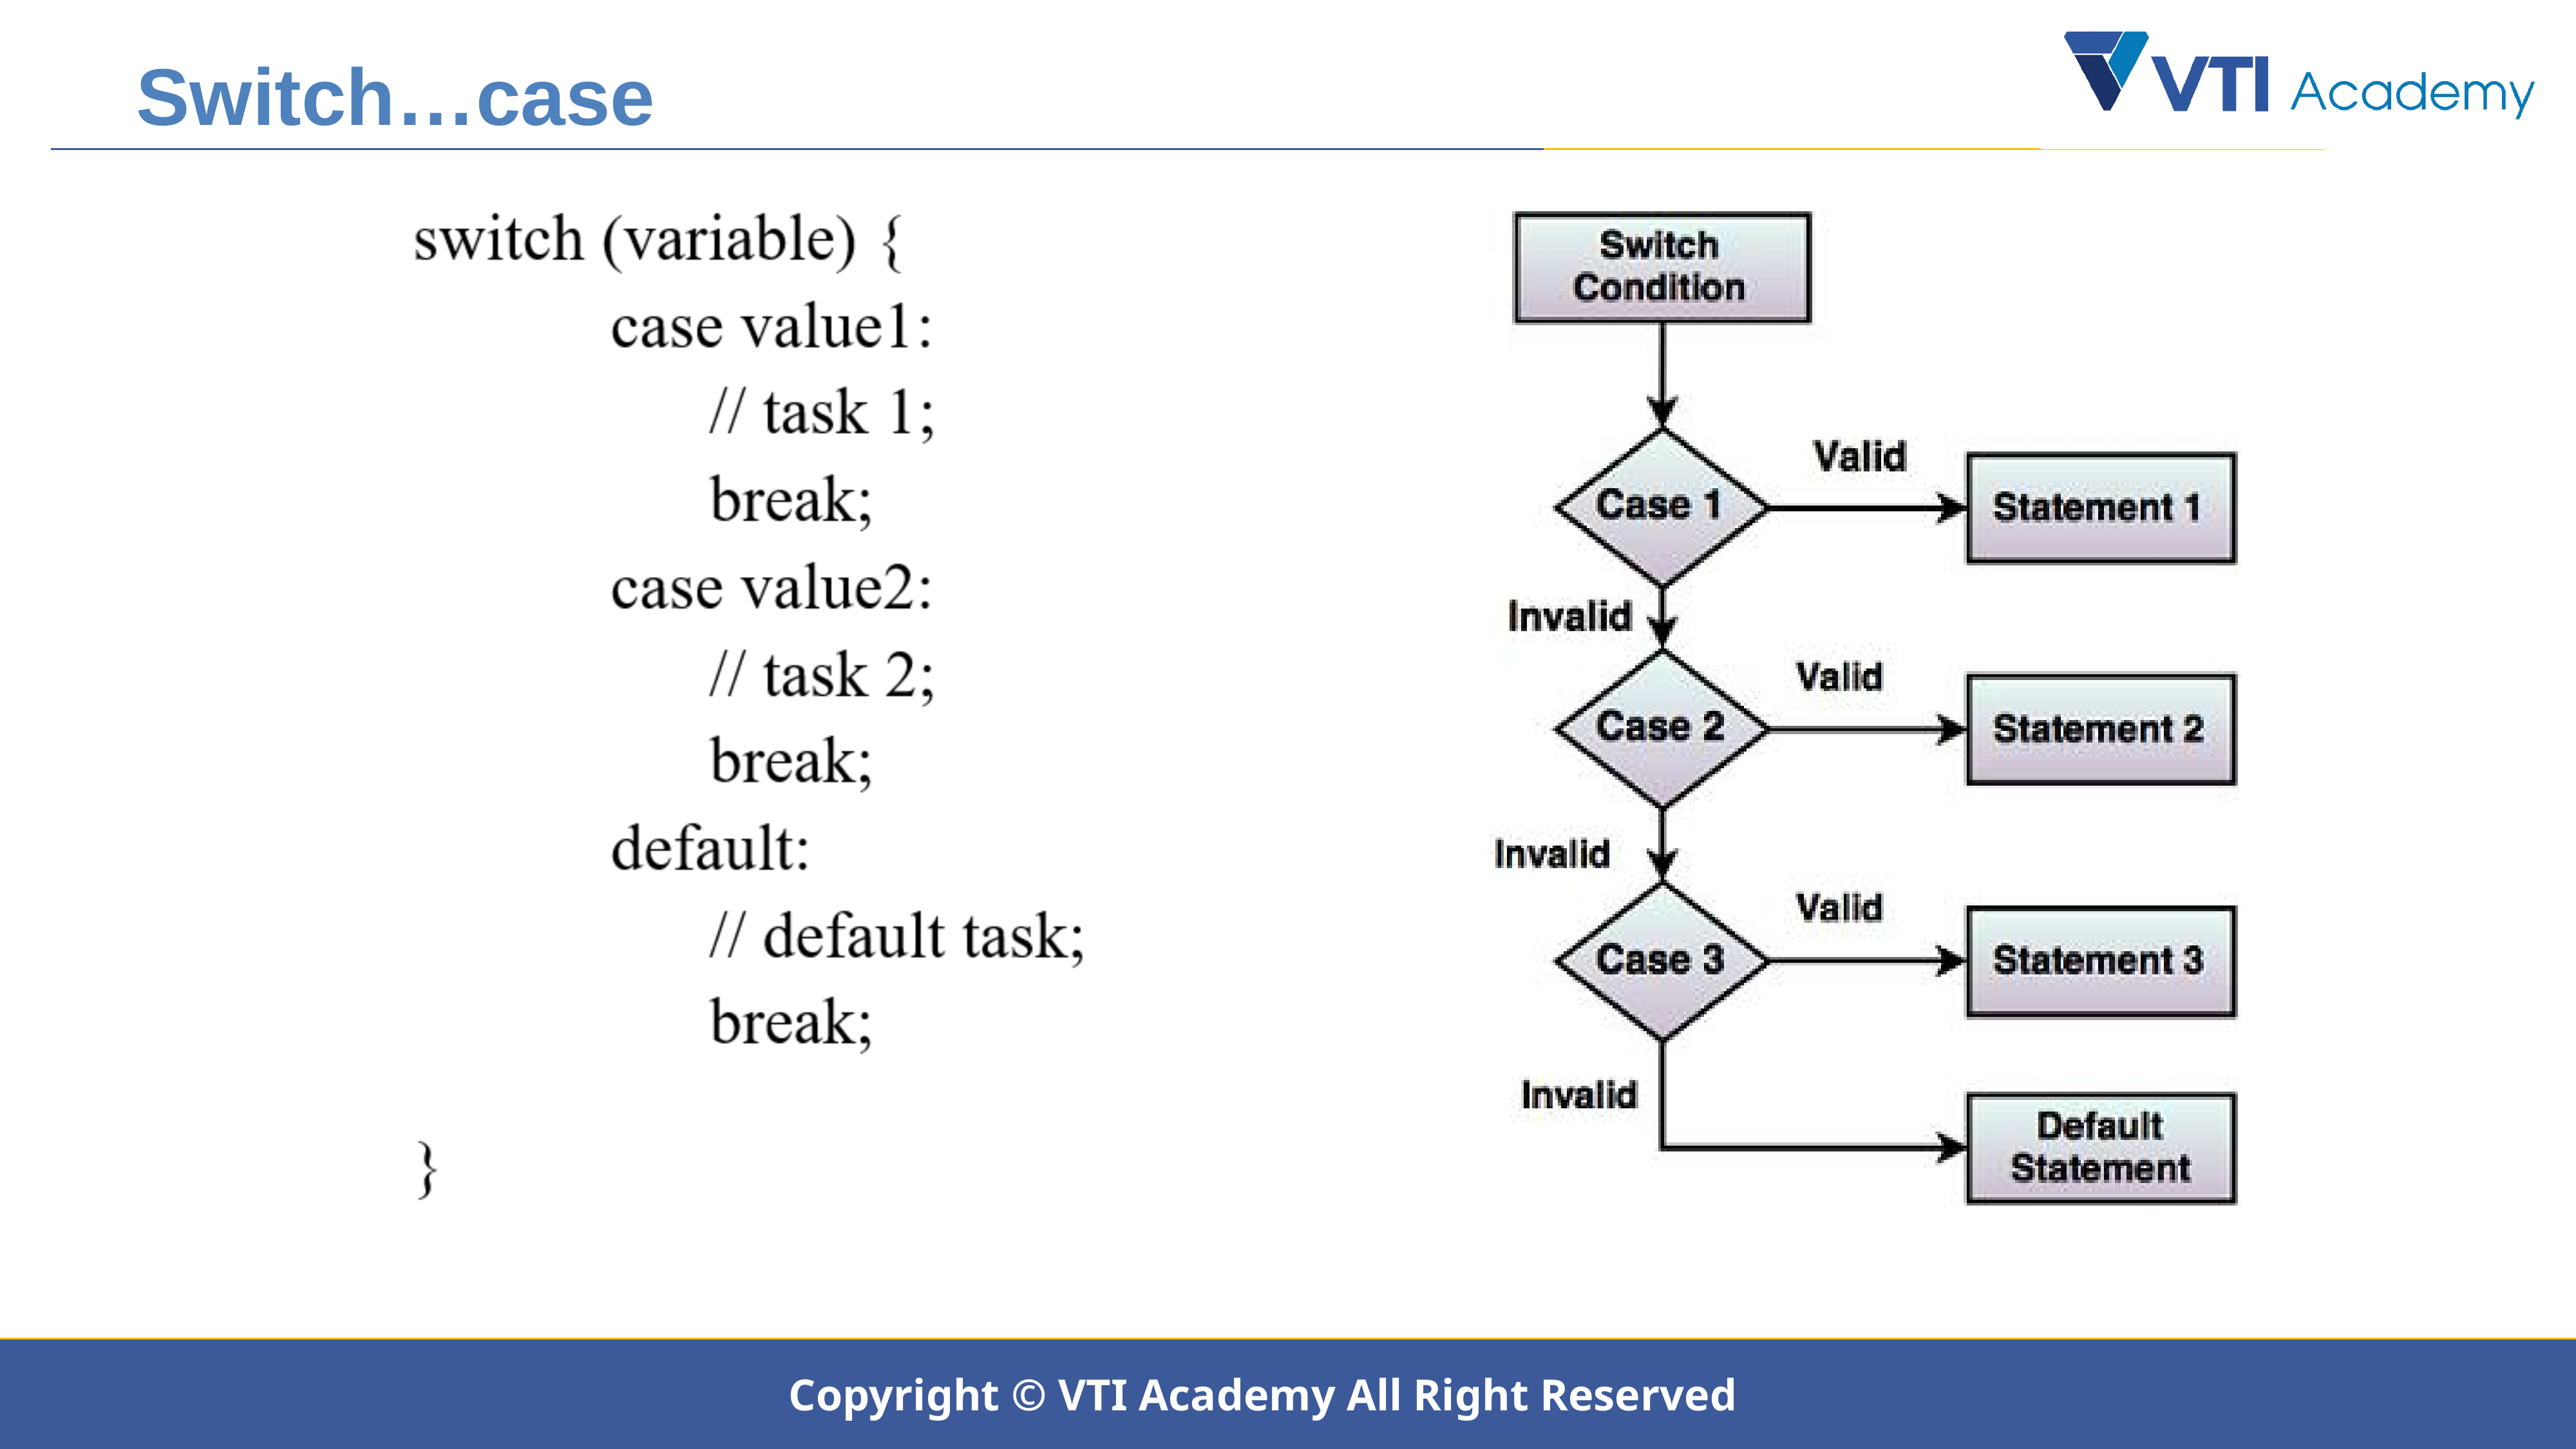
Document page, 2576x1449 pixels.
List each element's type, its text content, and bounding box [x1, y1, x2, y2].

text_box Switch…case [126, 60, 1171, 126]
picture [2034, 0, 2576, 149]
picture [390, 209, 1095, 1204]
picture [1486, 209, 2242, 1209]
